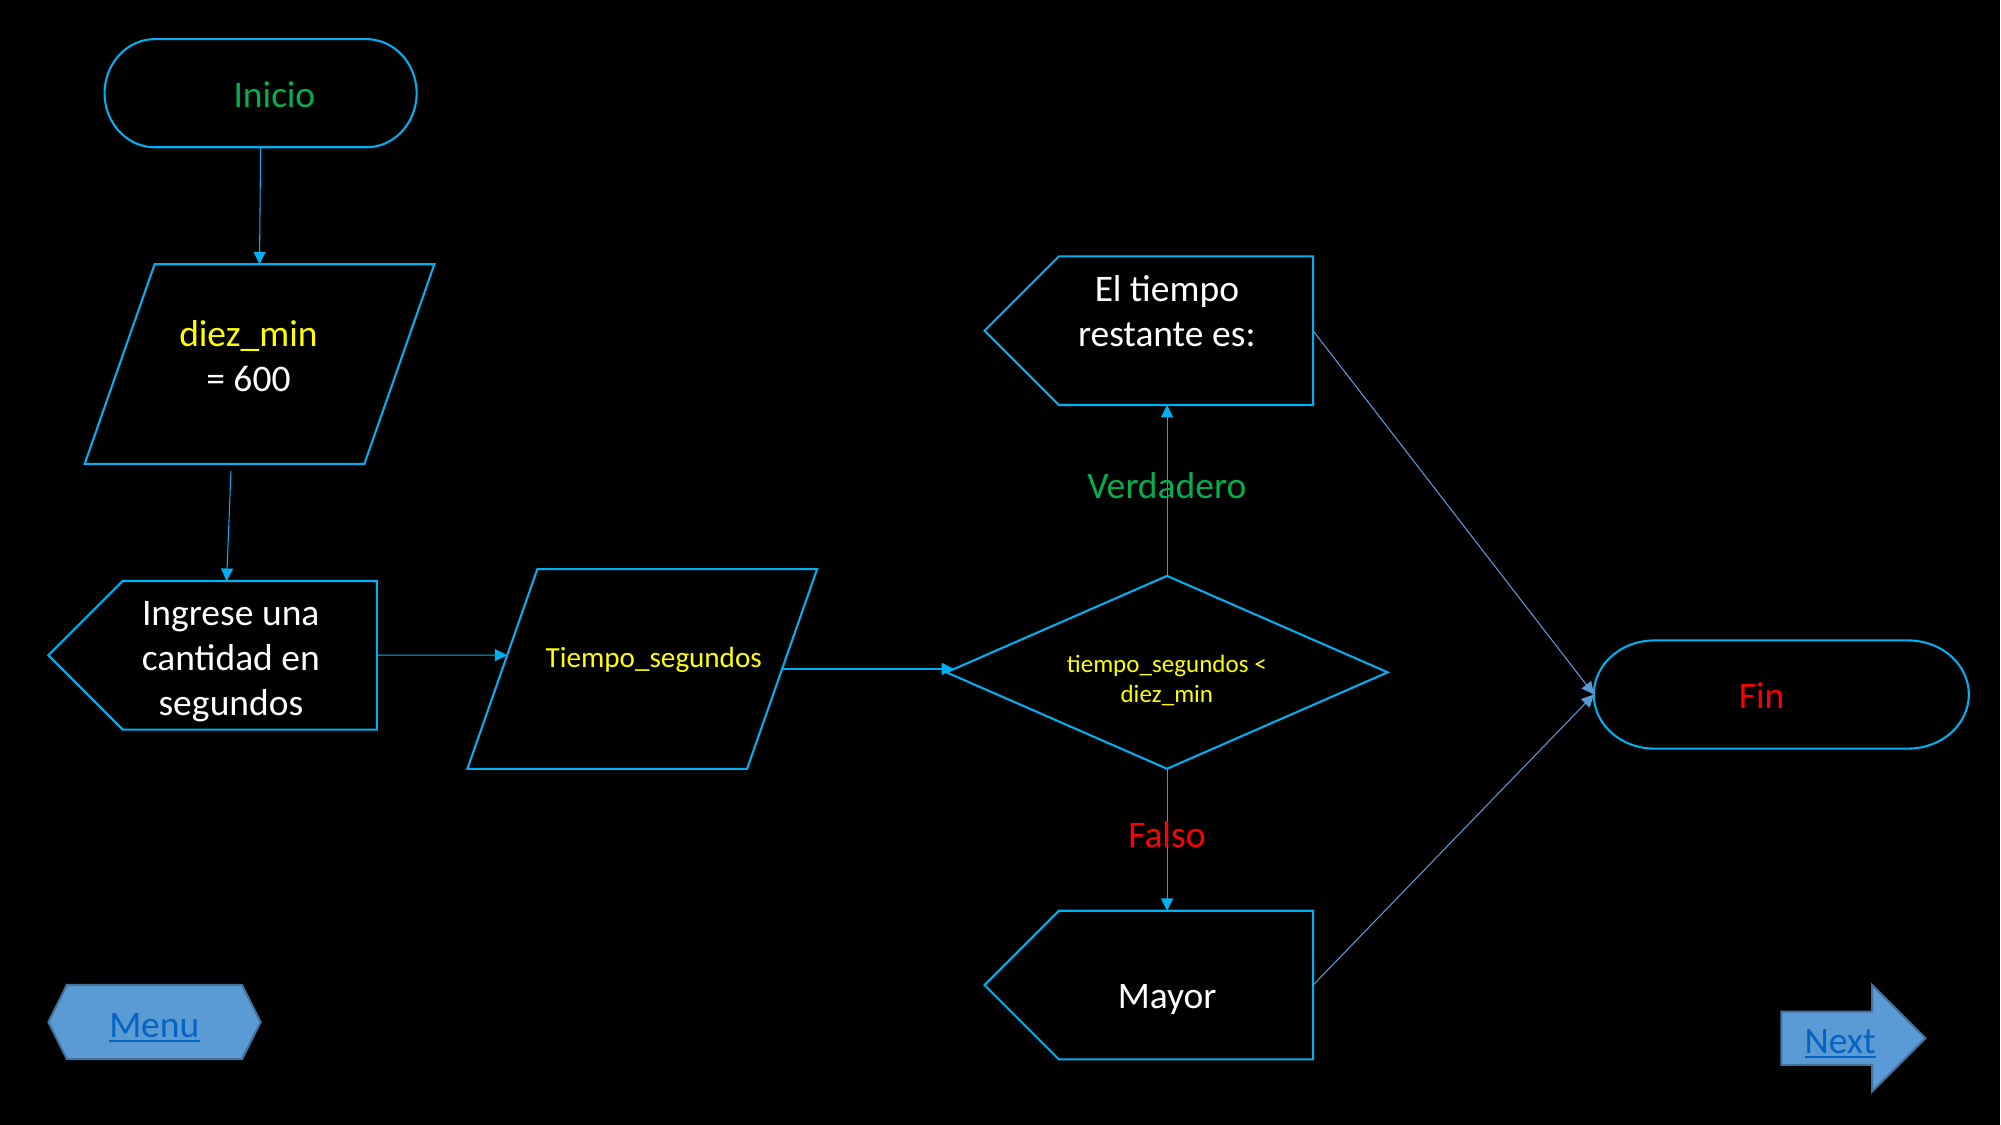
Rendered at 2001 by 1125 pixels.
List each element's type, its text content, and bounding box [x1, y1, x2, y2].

text_box Next [1780, 982, 1927, 1095]
text_box [46, 589, 113, 722]
text_box [1594, 639, 1970, 750]
text_box [946, 574, 1313, 770]
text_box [1313, 694, 1594, 985]
text_box tiempo_segundos < diez_min [1049, 640, 1285, 715]
text_box [465, 568, 819, 770]
text_box Falso [1113, 802, 1167, 863]
text_box diez_min = 600 [130, 301, 367, 407]
text_box Falso [1168, 802, 1221, 863]
text_box Fin [1643, 664, 1880, 724]
text_box Mayor [1049, 963, 1285, 1024]
text_box [231, 579, 378, 731]
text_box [1313, 330, 1594, 694]
text_box Tiempo_segundos [528, 631, 780, 682]
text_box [226, 470, 231, 581]
text_box Verdadero [1168, 453, 1262, 514]
text_box Inicio [156, 62, 393, 123]
text_box Menu [47, 983, 262, 1061]
text_box [983, 909, 1315, 1061]
text_box Verdadero [1072, 453, 1167, 514]
text_box [83, 263, 436, 465]
text_box [103, 38, 418, 149]
text_box El tiempo restante es: [1049, 256, 1285, 362]
text_box Ingrese una cantidad en segundos [113, 580, 349, 731]
text_box [983, 255, 1315, 407]
